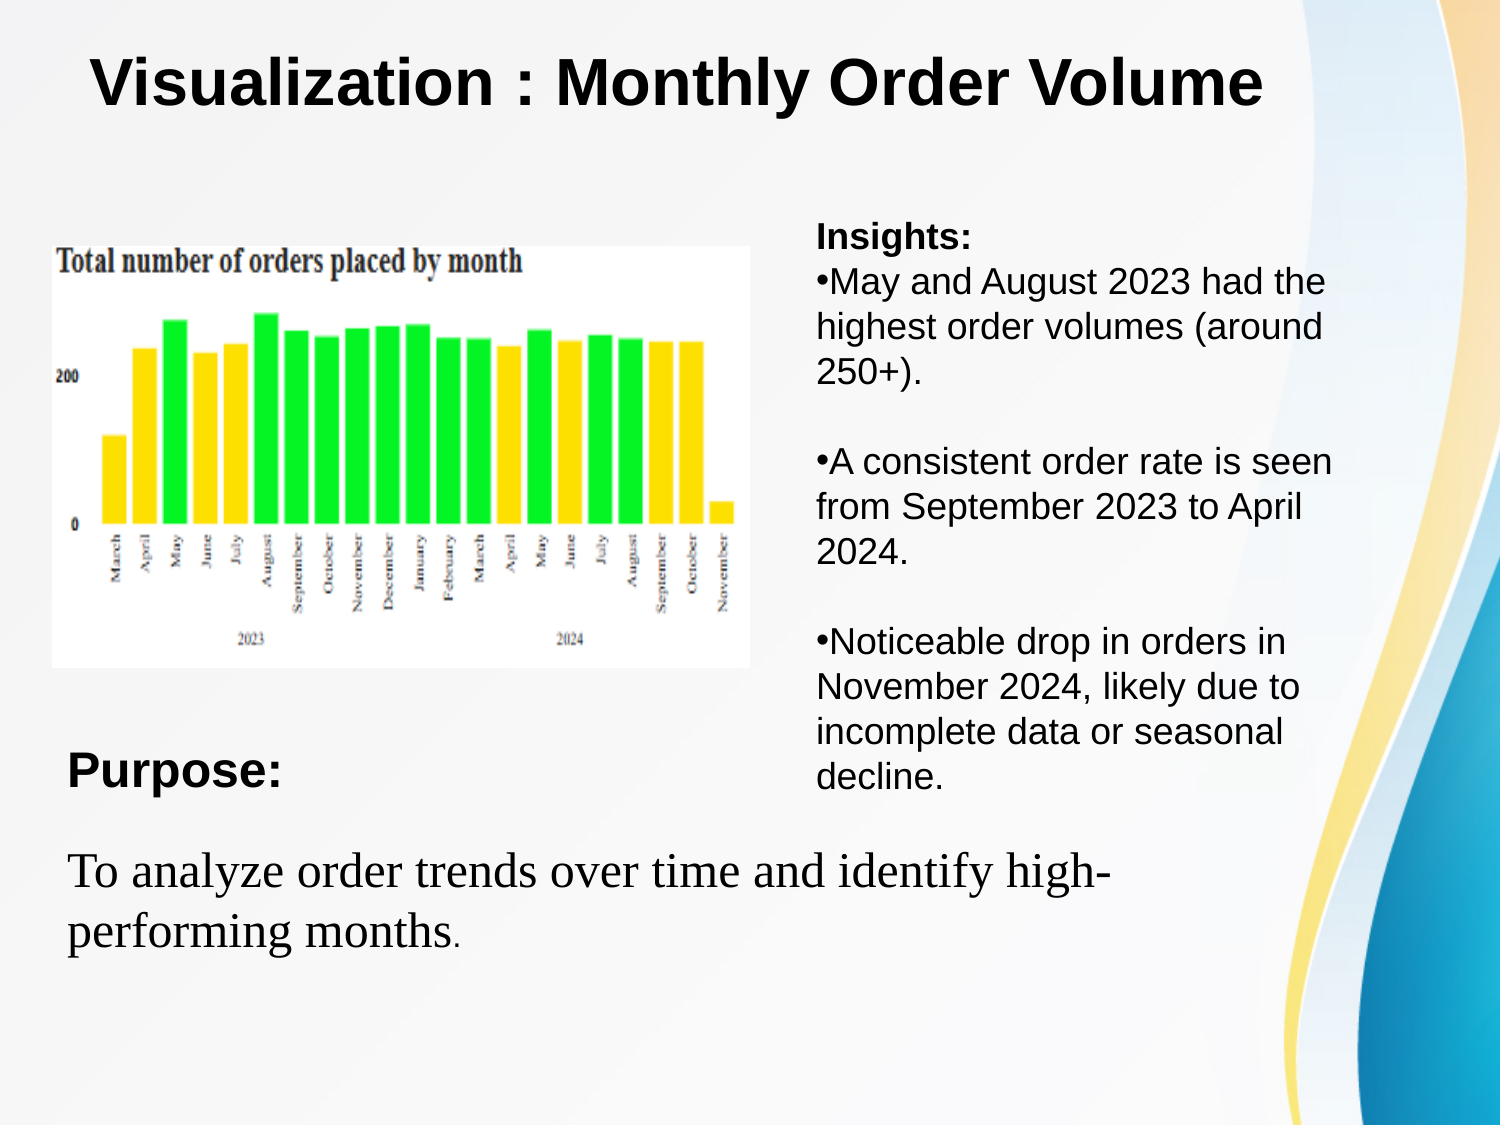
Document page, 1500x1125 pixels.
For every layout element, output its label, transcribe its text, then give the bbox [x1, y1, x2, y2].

text_box Purpose: To analyze order trends over time and identify high-performing months. [52, 730, 1347, 1019]
picture [0, 0, 1500, 1125]
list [52, 246, 750, 668]
title Visualization : Monthly Order Volume [74, 30, 1426, 127]
text_box Insights: May and August 2023 had the highest order volumes (around 250+). A consistent order rate is seen from September 2023 to April 2024. Noticeable drop in orders in November 2024, likely due to incomplete data or seasonal decline. [801, 204, 1388, 811]
